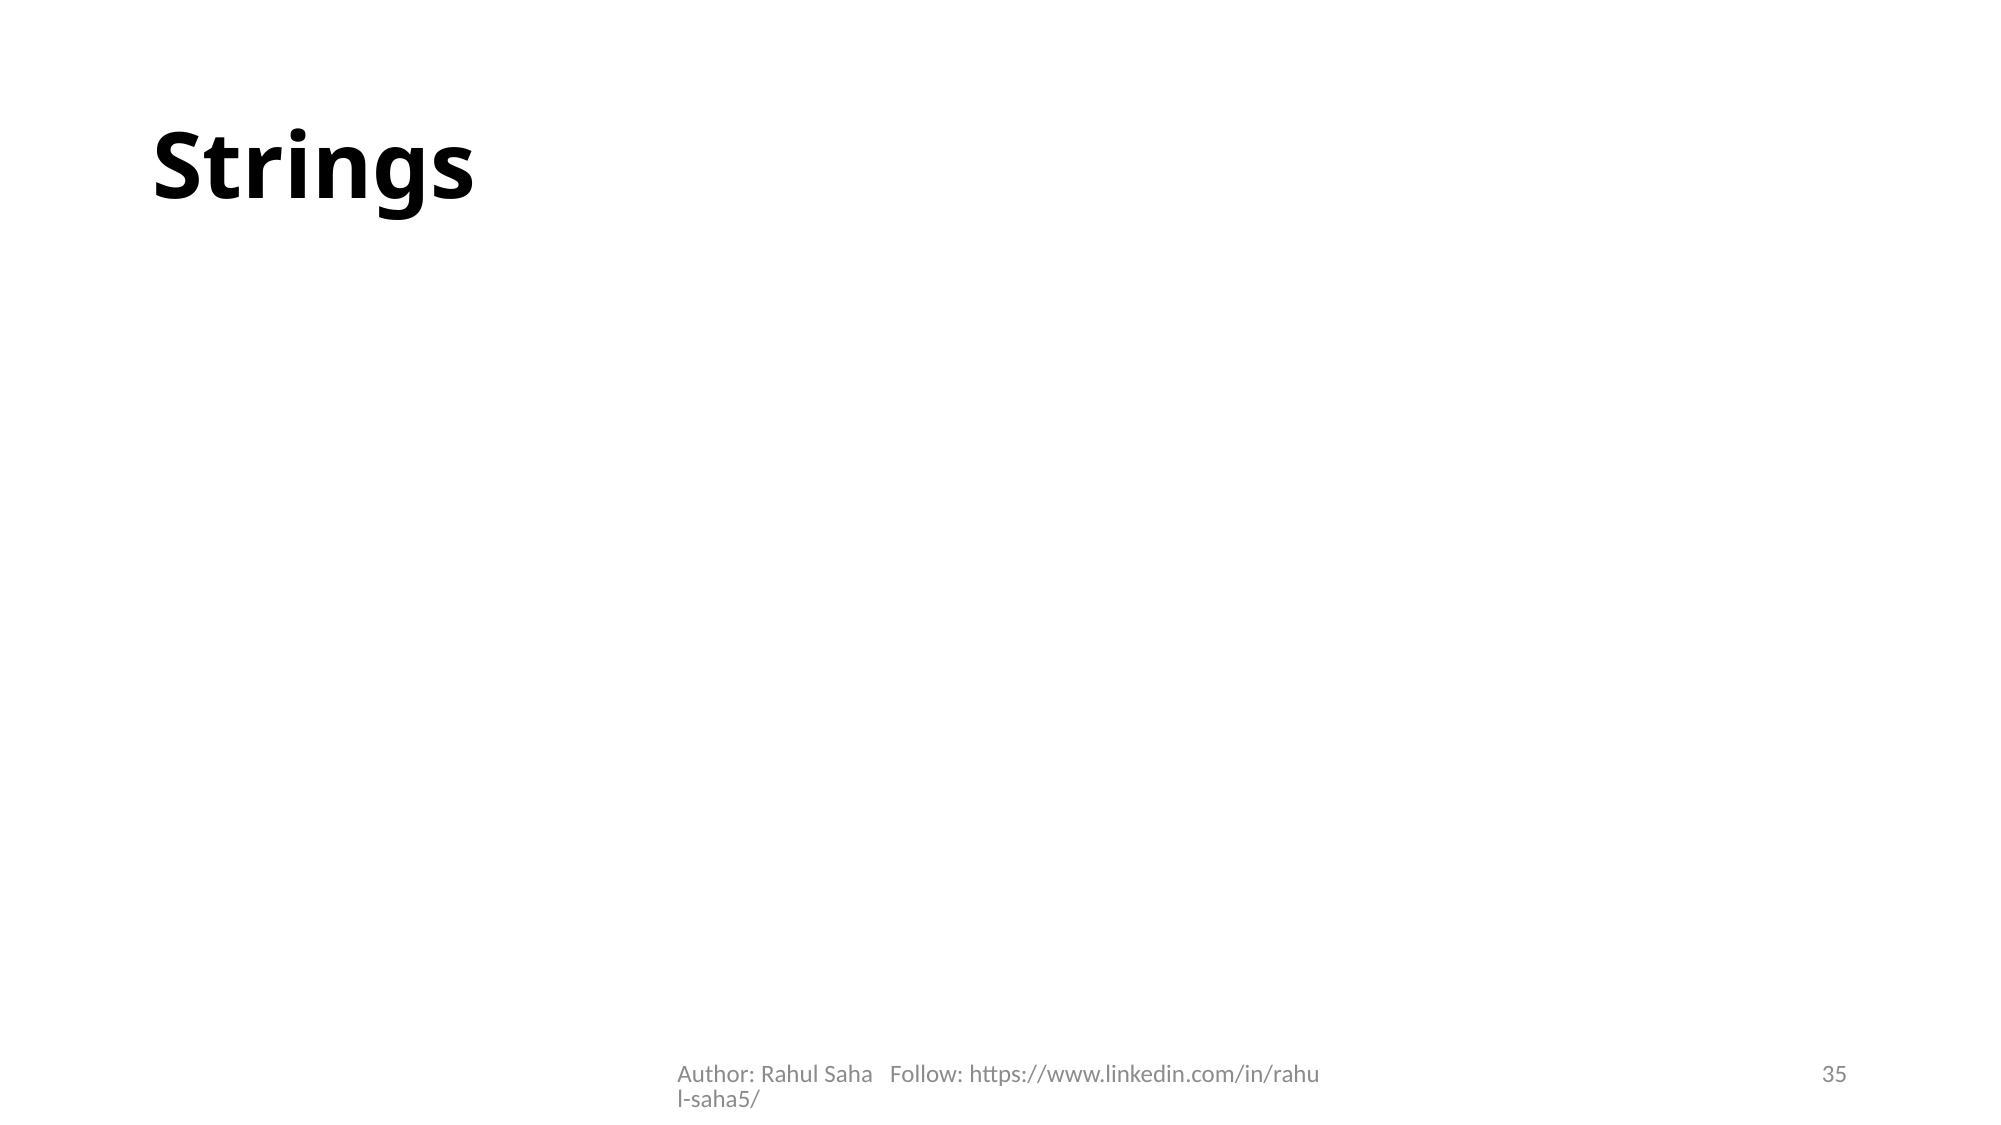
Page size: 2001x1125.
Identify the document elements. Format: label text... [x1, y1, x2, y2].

slide_number 35 [1412, 1042, 1863, 1103]
footer Author: Rahul Saha Follow: https://www.linkedin.com/in/rahul-saha5/ [662, 1042, 1338, 1103]
title Strings [137, 59, 1863, 278]
